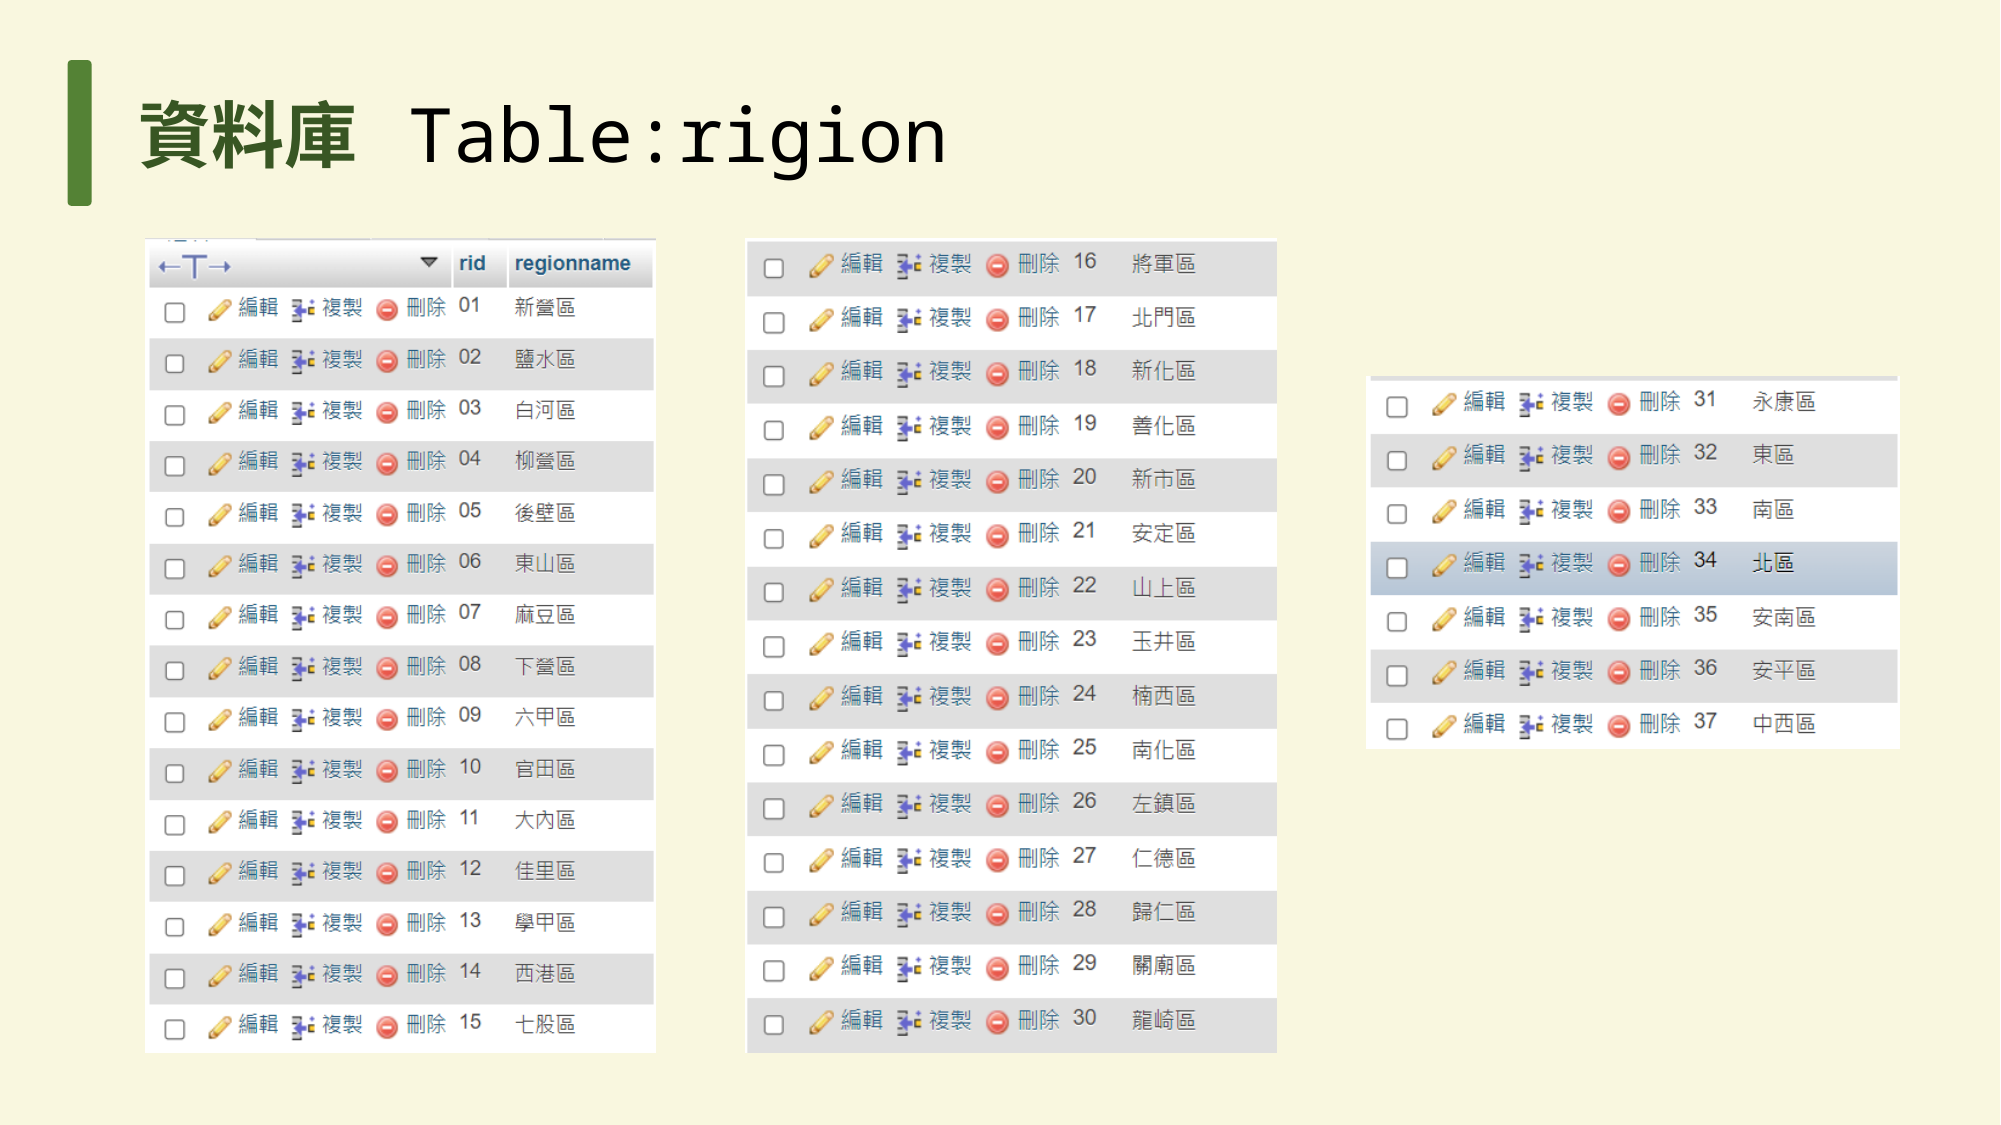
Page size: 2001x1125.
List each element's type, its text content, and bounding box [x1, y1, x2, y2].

picture [145, 238, 656, 1053]
picture [1366, 376, 1900, 749]
picture [745, 238, 1277, 1053]
text_box [66, 59, 93, 207]
text_box 資料庫 Table:rigion [124, 79, 964, 185]
